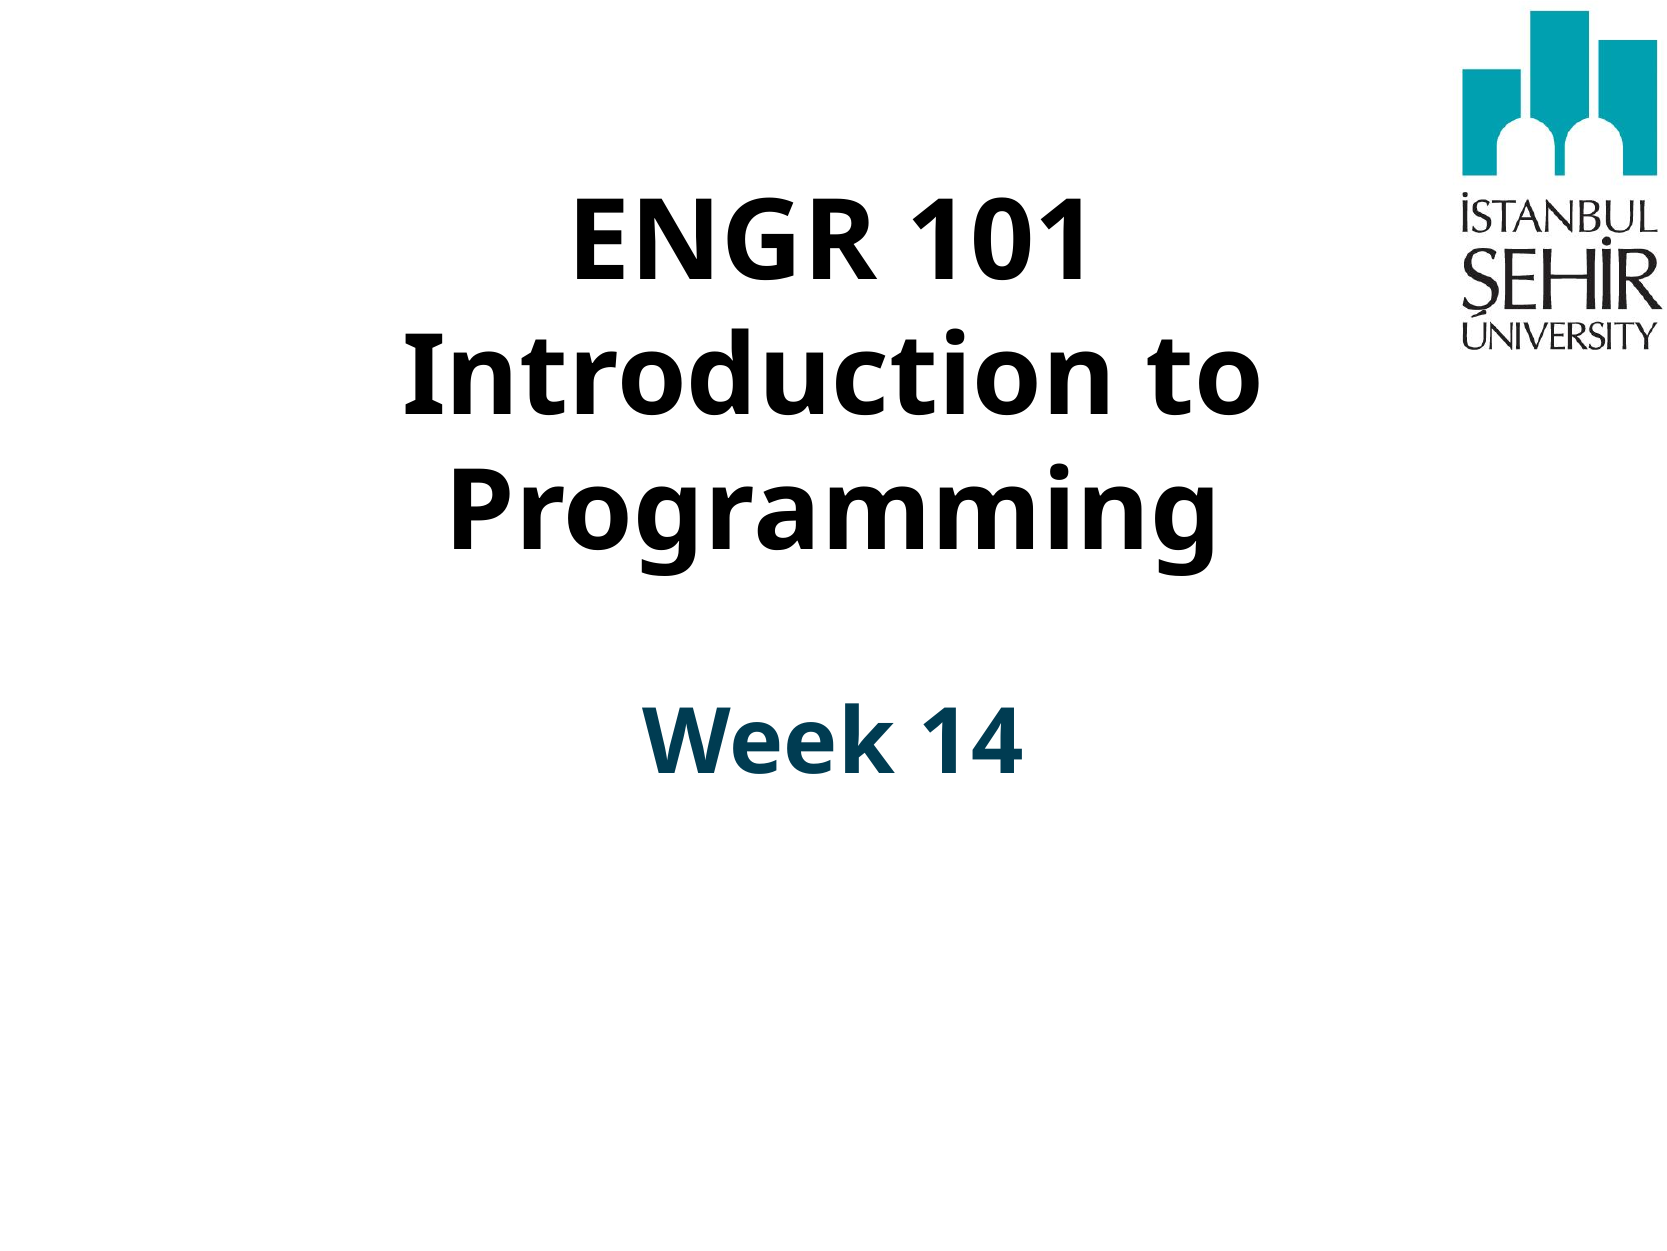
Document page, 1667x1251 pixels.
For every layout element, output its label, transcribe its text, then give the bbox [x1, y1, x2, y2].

title ENGR 101 Introduction to Programming Week 14 [162, 116, 1505, 798]
picture [1439, 0, 1667, 375]
